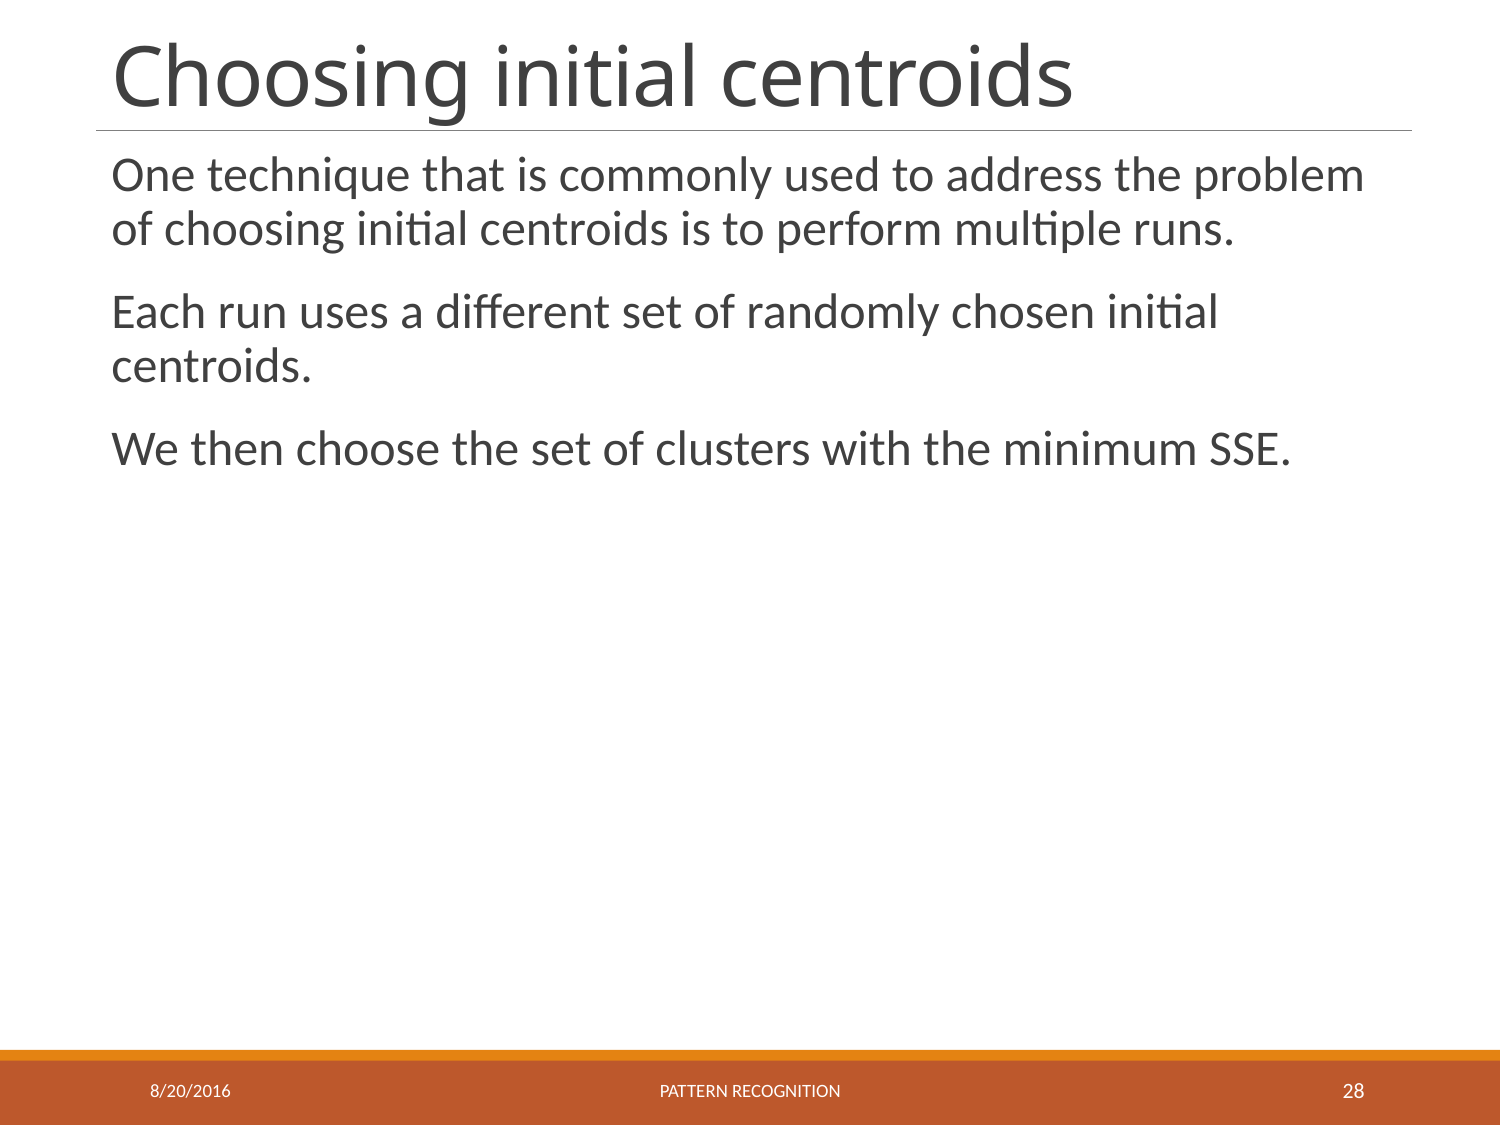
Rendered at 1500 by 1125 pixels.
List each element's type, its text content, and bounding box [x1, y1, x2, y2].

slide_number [135, 1059, 440, 1120]
slide_number 28 [1218, 1059, 1380, 1120]
footer Pattern recognition [453, 1059, 1047, 1120]
title Choosing initial centroids [96, 19, 1413, 131]
list One technique that is commonly used to address the problem of choosing initial centroids is to perform multiple runs. Each run uses a different set of randomly chosen initial centroids. We then choose the set of clusters with the minimum SSE. [96, 140, 1413, 1034]
